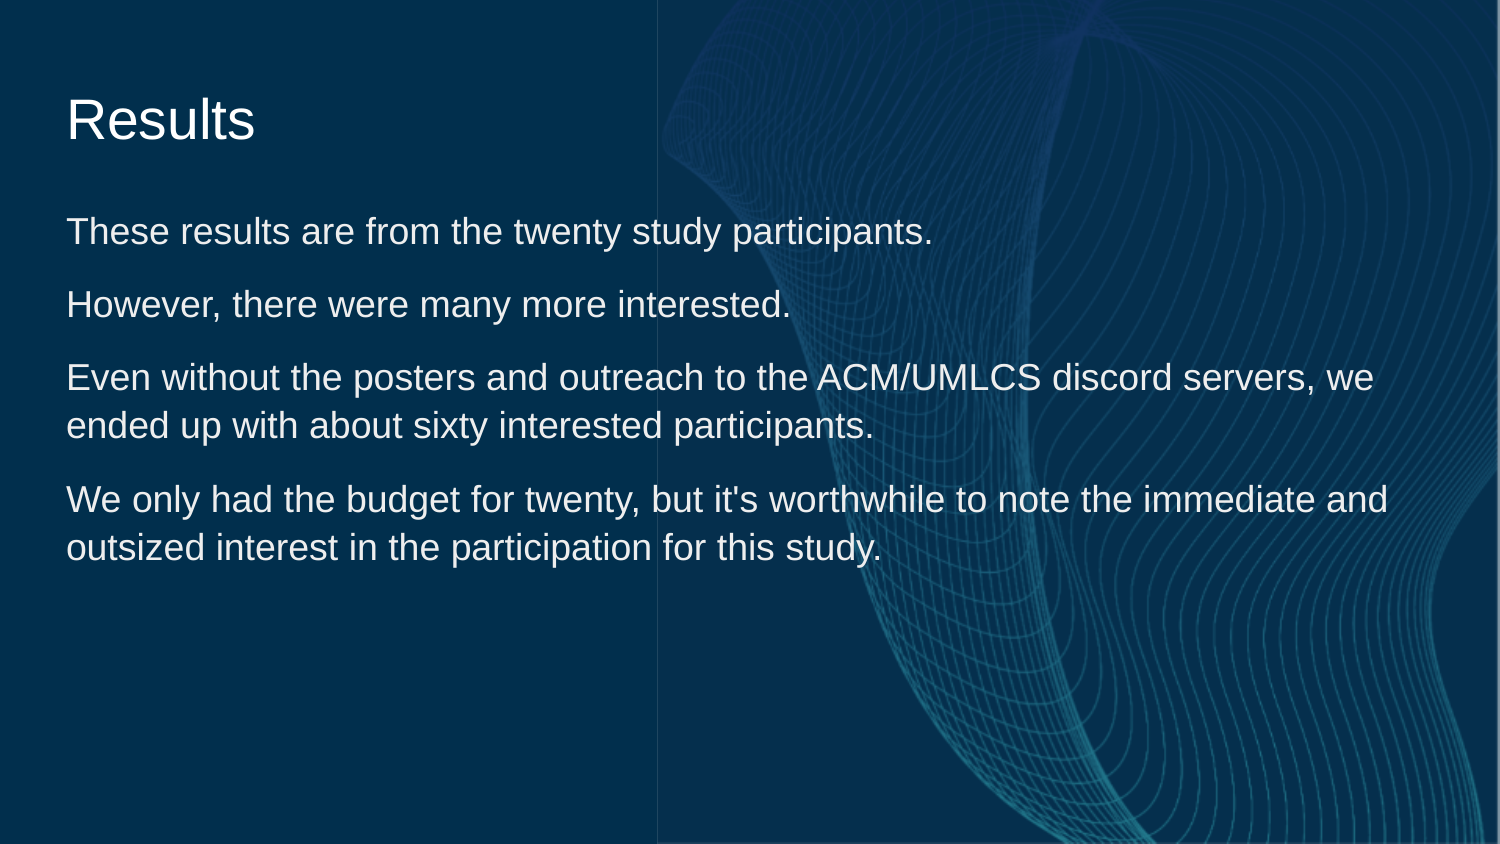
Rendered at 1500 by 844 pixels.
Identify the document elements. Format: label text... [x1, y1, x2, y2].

title Results [51, 72, 1449, 167]
list These results are from the twenty study participants. However, there were many more interested. Even without the posters and outreach to the ACM/UMLCS discord servers, we ended up with about sixty interested participants. We only had the budget for twenty, but it's worthwhile to note the immediate and outsized interest in the participation for this study. [51, 189, 1449, 750]
picture [658, 0, 1500, 844]
